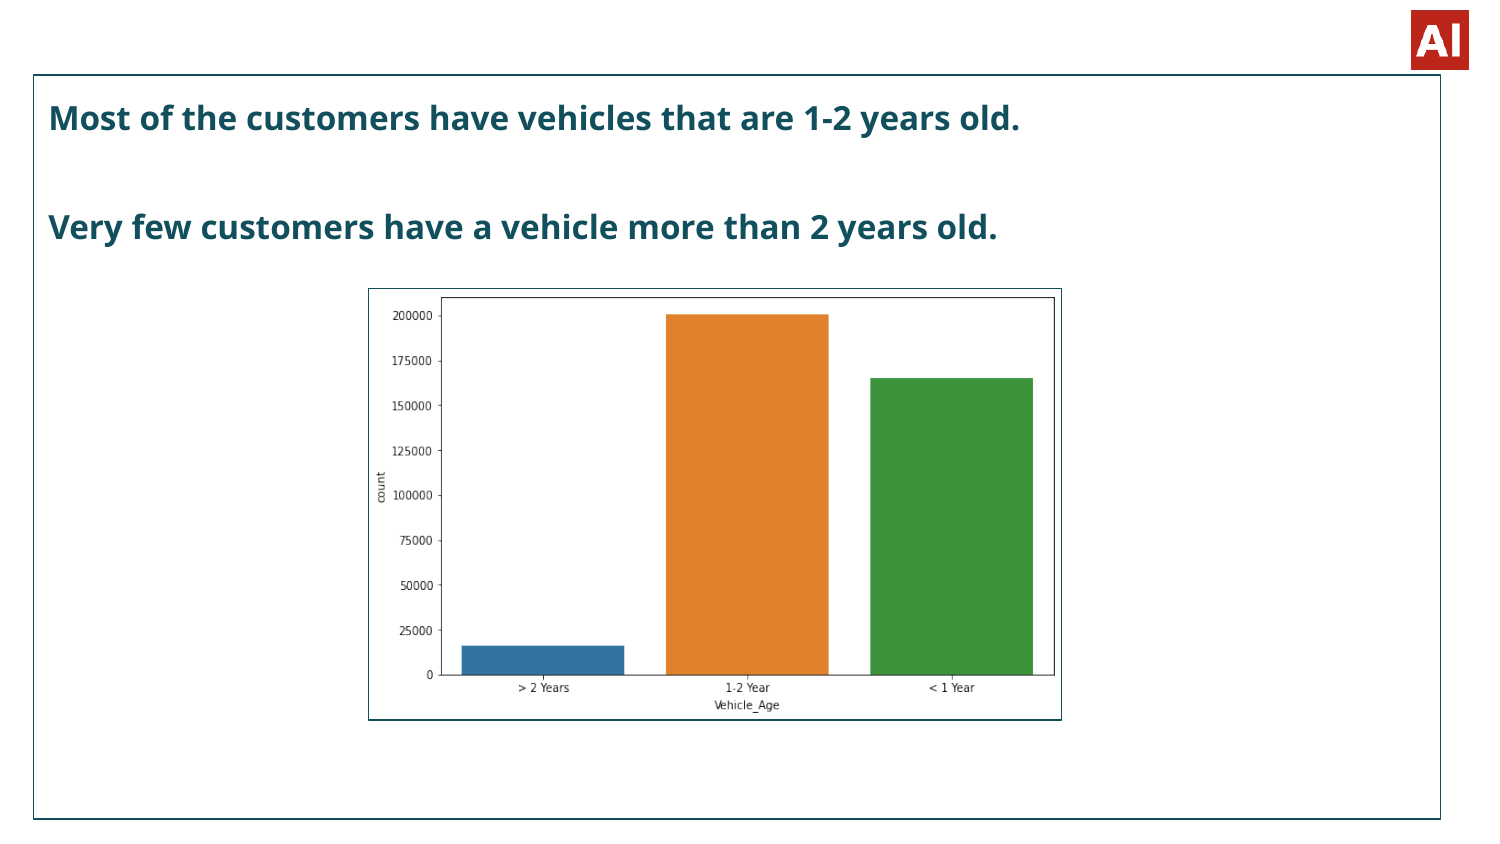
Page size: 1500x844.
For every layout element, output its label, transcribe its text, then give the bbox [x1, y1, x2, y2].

text_box [33, 74, 1441, 819]
text_box Very few customers have a vehicle more than 2 years old. [46, 204, 1056, 247]
title Most of the customers have vehicles that are 1-2 years old. [46, 95, 1068, 239]
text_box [368, 288, 1062, 721]
picture [1411, 10, 1469, 70]
